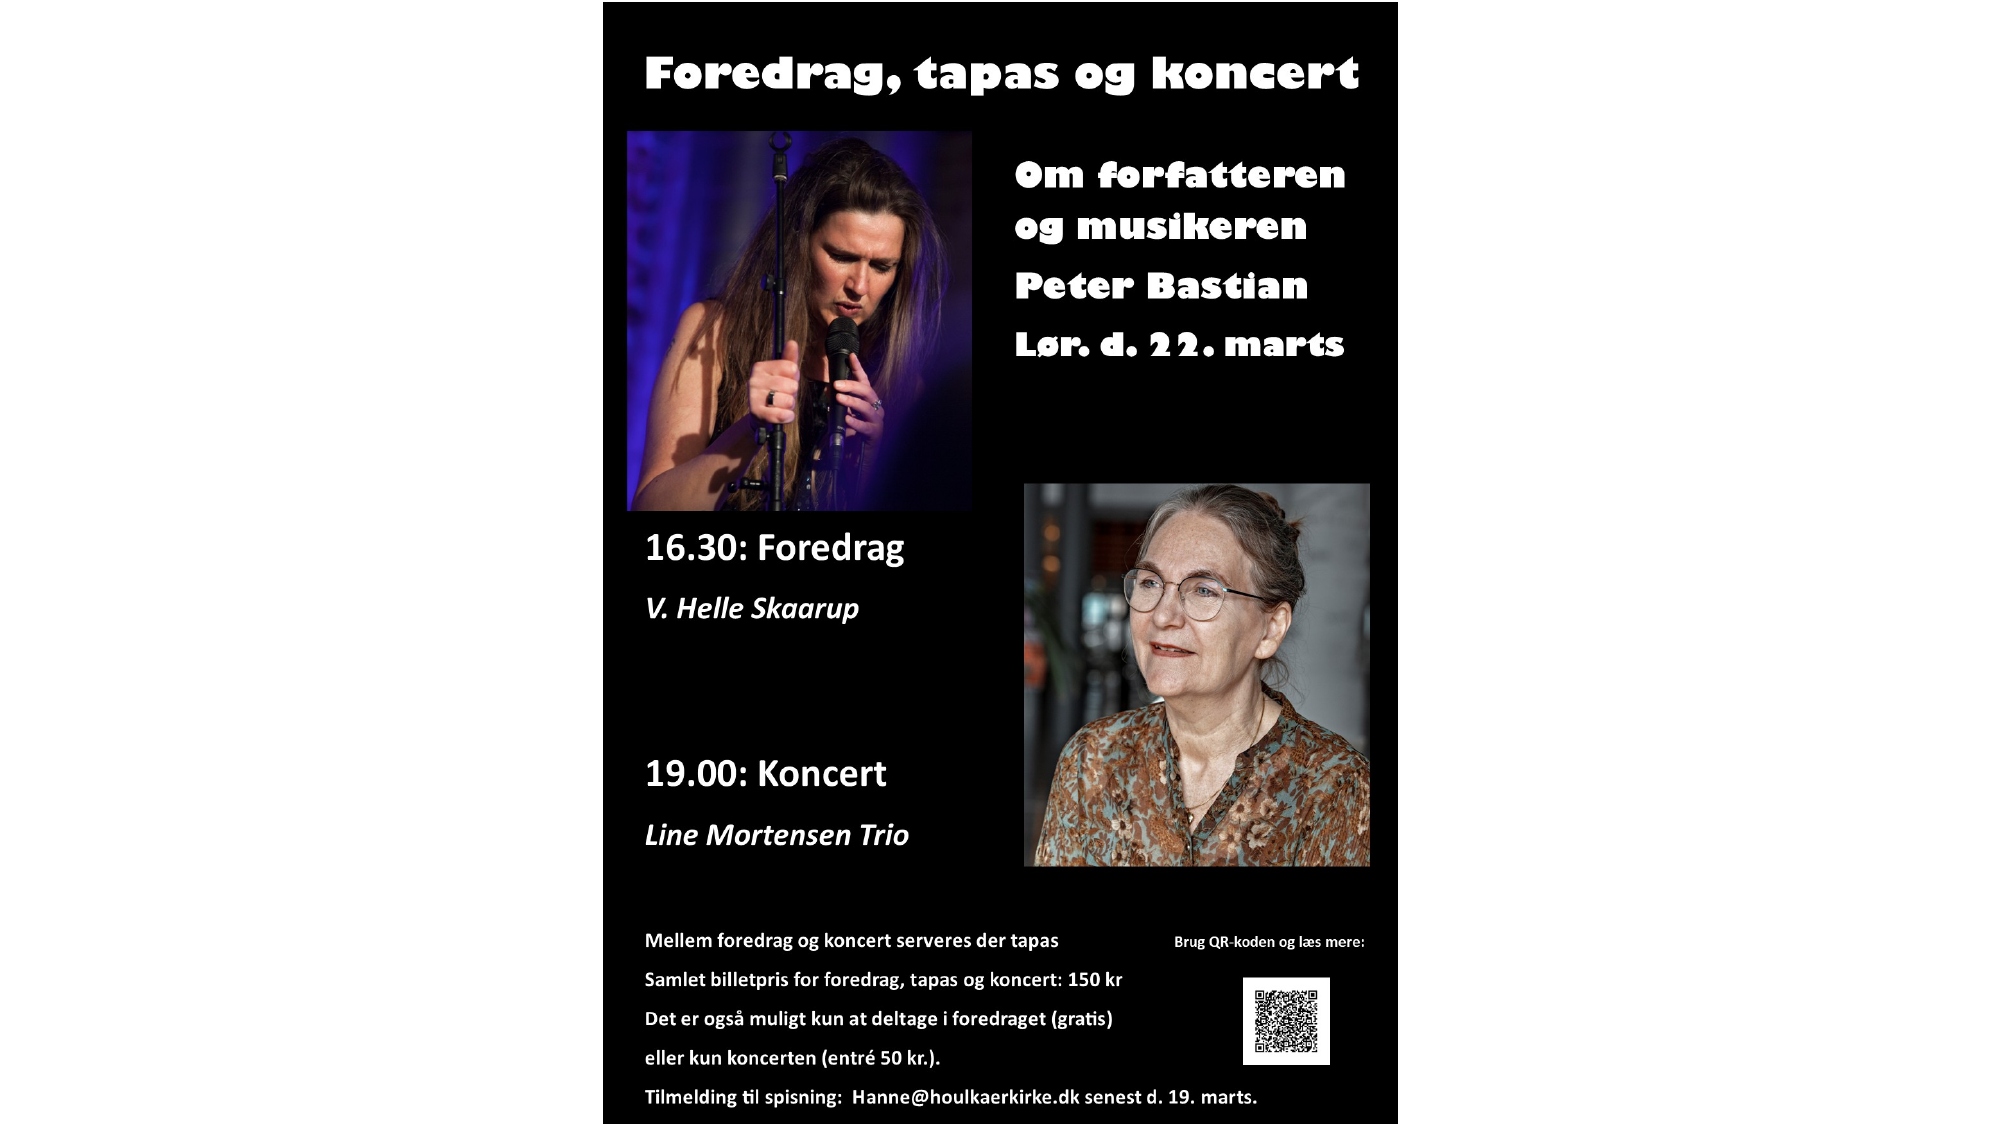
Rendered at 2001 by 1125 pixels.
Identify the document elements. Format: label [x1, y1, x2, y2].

picture [601, 0, 1399, 1125]
